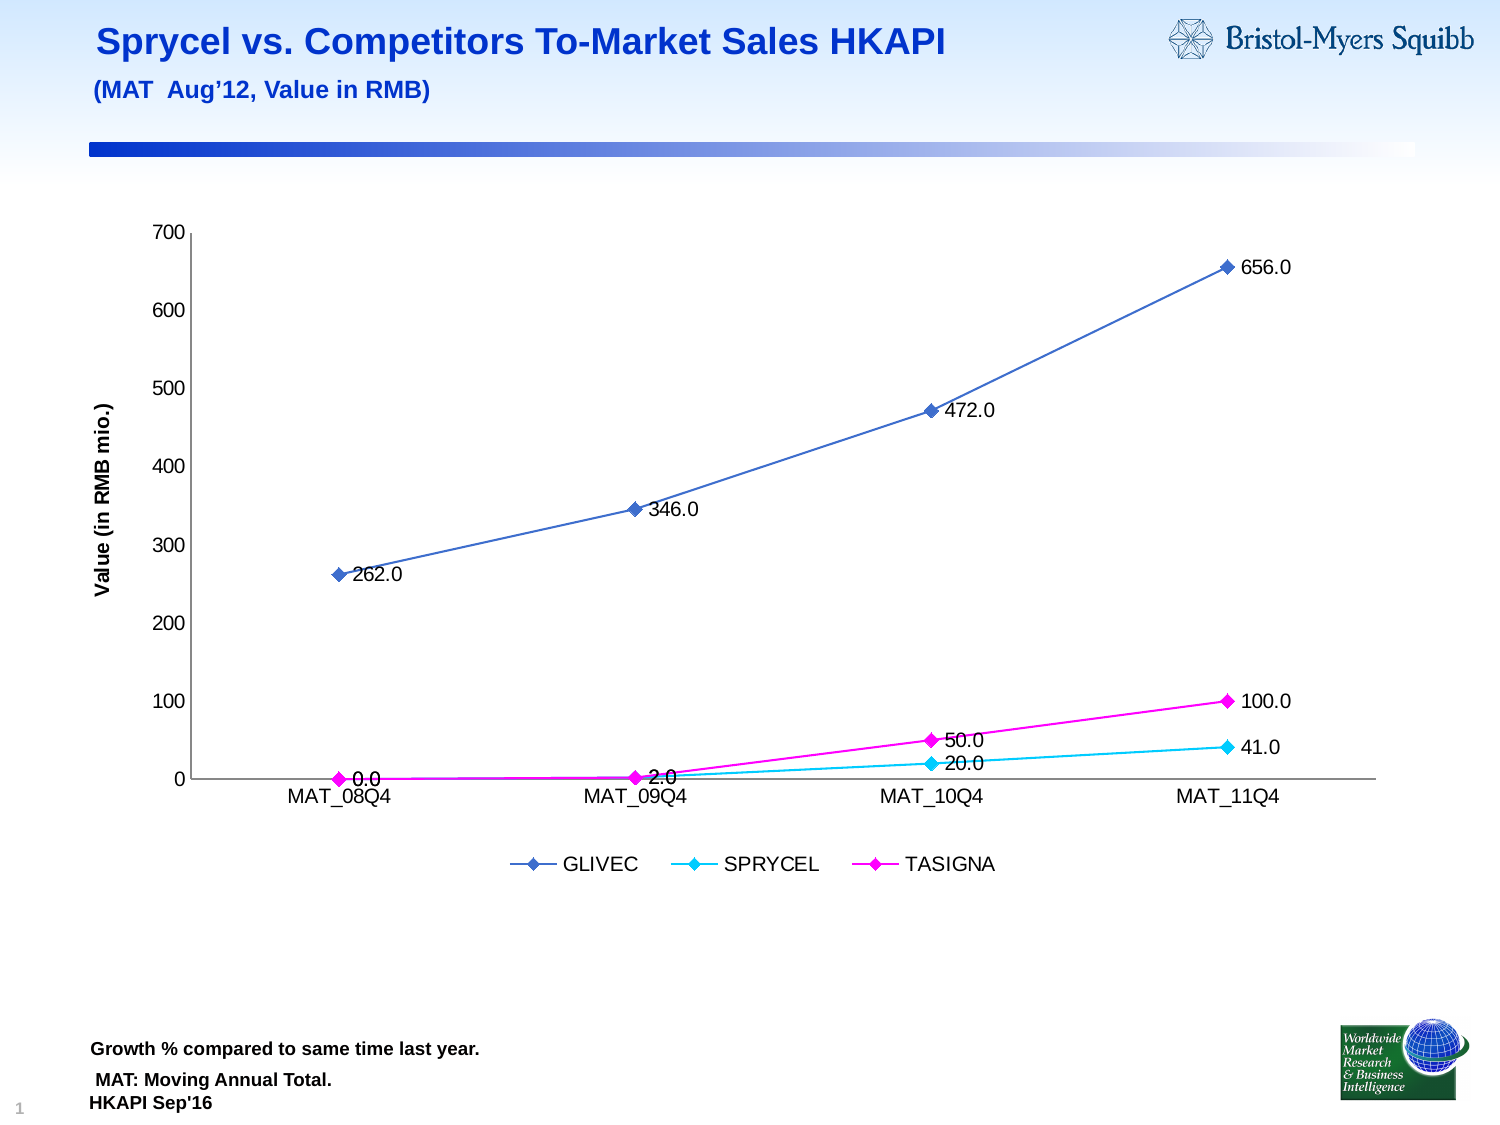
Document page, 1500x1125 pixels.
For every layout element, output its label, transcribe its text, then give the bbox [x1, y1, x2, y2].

text_box MAT: Moving Annual Total. [80, 1060, 348, 1098]
picture [1368, 9, 1485, 65]
text_box (MAT Aug’12, Value in RMB) [79, 66, 1478, 144]
title Sprycel vs. Competitors To-Market Sales HKAPI [81, 9, 1368, 66]
text_box HKAPI Sep'16 [81, 1080, 930, 1121]
chart [66, 207, 1400, 897]
text_box Growth % compared to same time last year. [82, 1030, 544, 1066]
